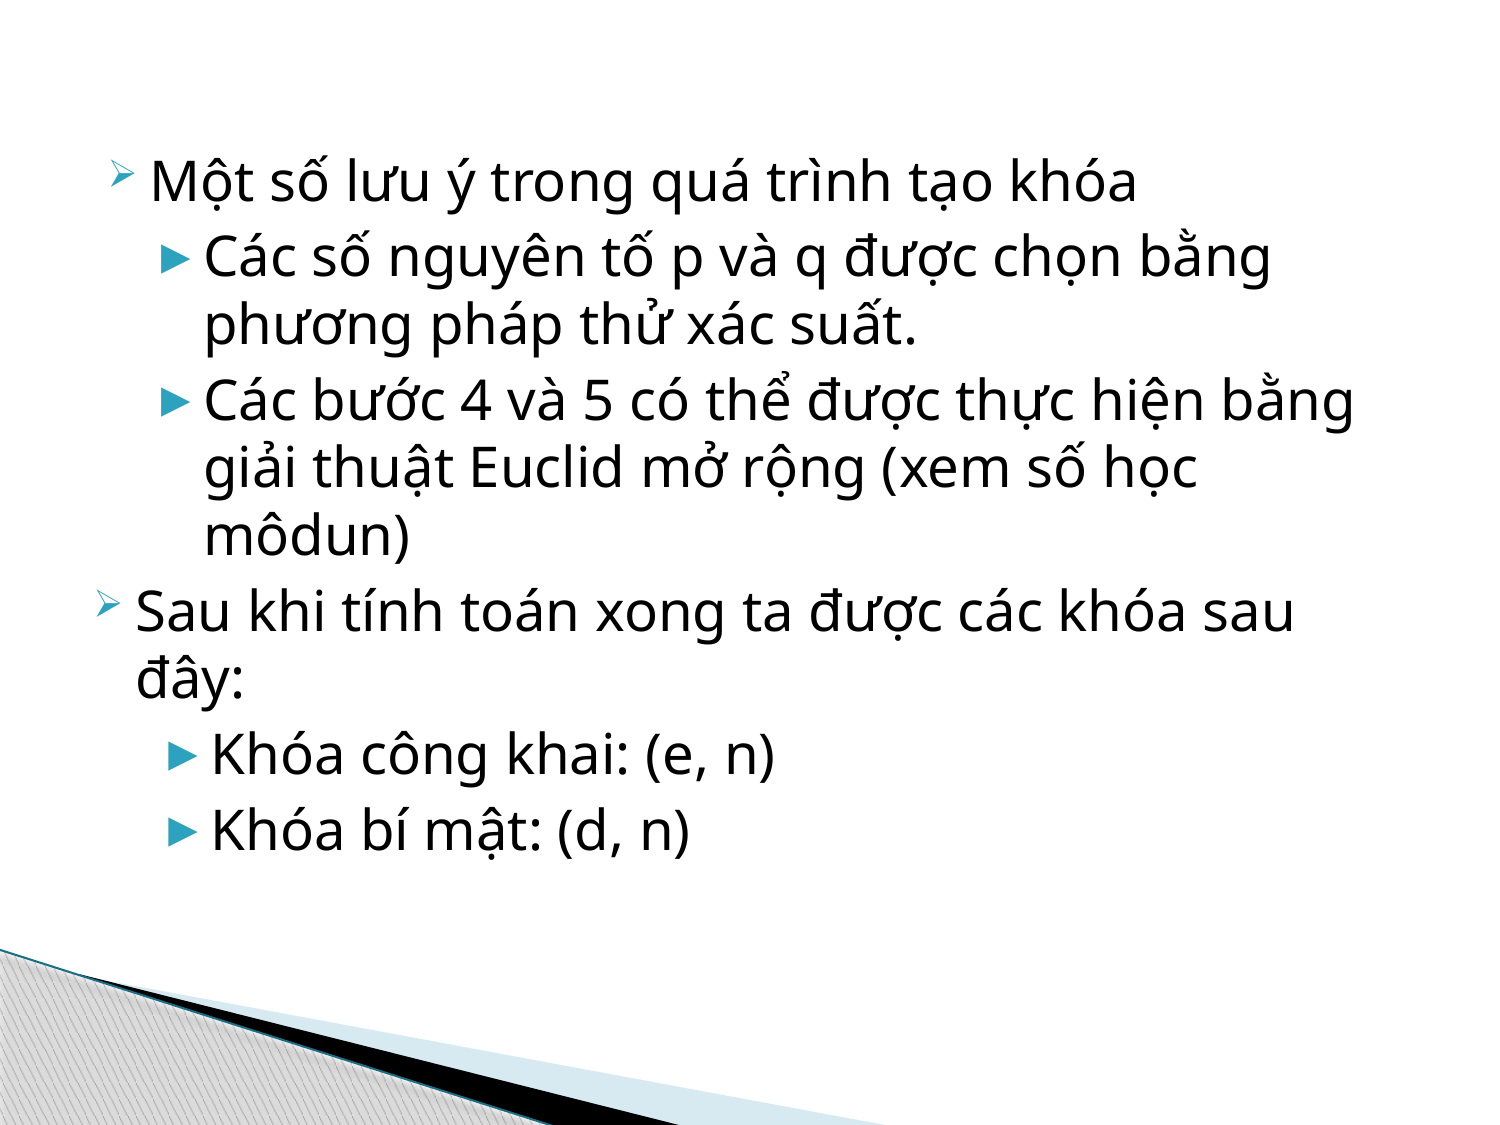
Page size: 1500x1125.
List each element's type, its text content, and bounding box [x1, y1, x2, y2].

list Một số lưu ý trong quá trình tạo khóa Các số nguyên tố p và q được chọn bằng phương pháp thử xác suất. Các bước 4 và 5 có thể được thực hiện bằng giải thuật Euclid mở rộng (xem số học môdun) Sau khi tính toán xong ta được các khóa sau đây: Khóa công khai: (e, n) Khóa bí mật: (d, n) [75, 137, 1425, 986]
